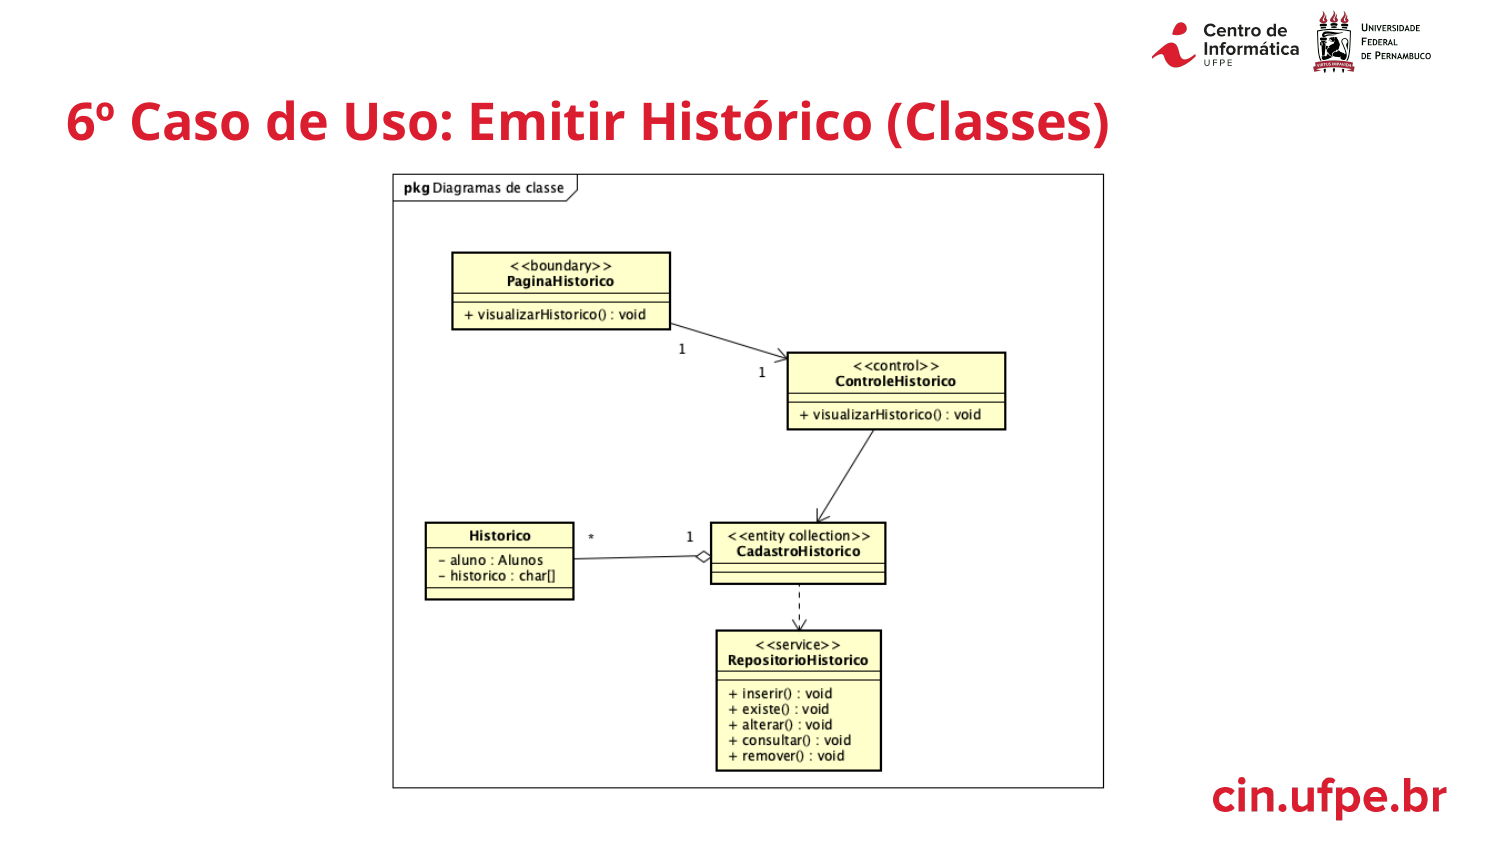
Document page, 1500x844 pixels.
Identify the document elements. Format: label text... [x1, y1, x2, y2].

title 6º Caso de Uso: Emitir Histórico (Classes) [51, 72, 1449, 167]
picture [1211, 771, 1449, 821]
picture [1133, 0, 1449, 72]
picture [386, 166, 1113, 794]
